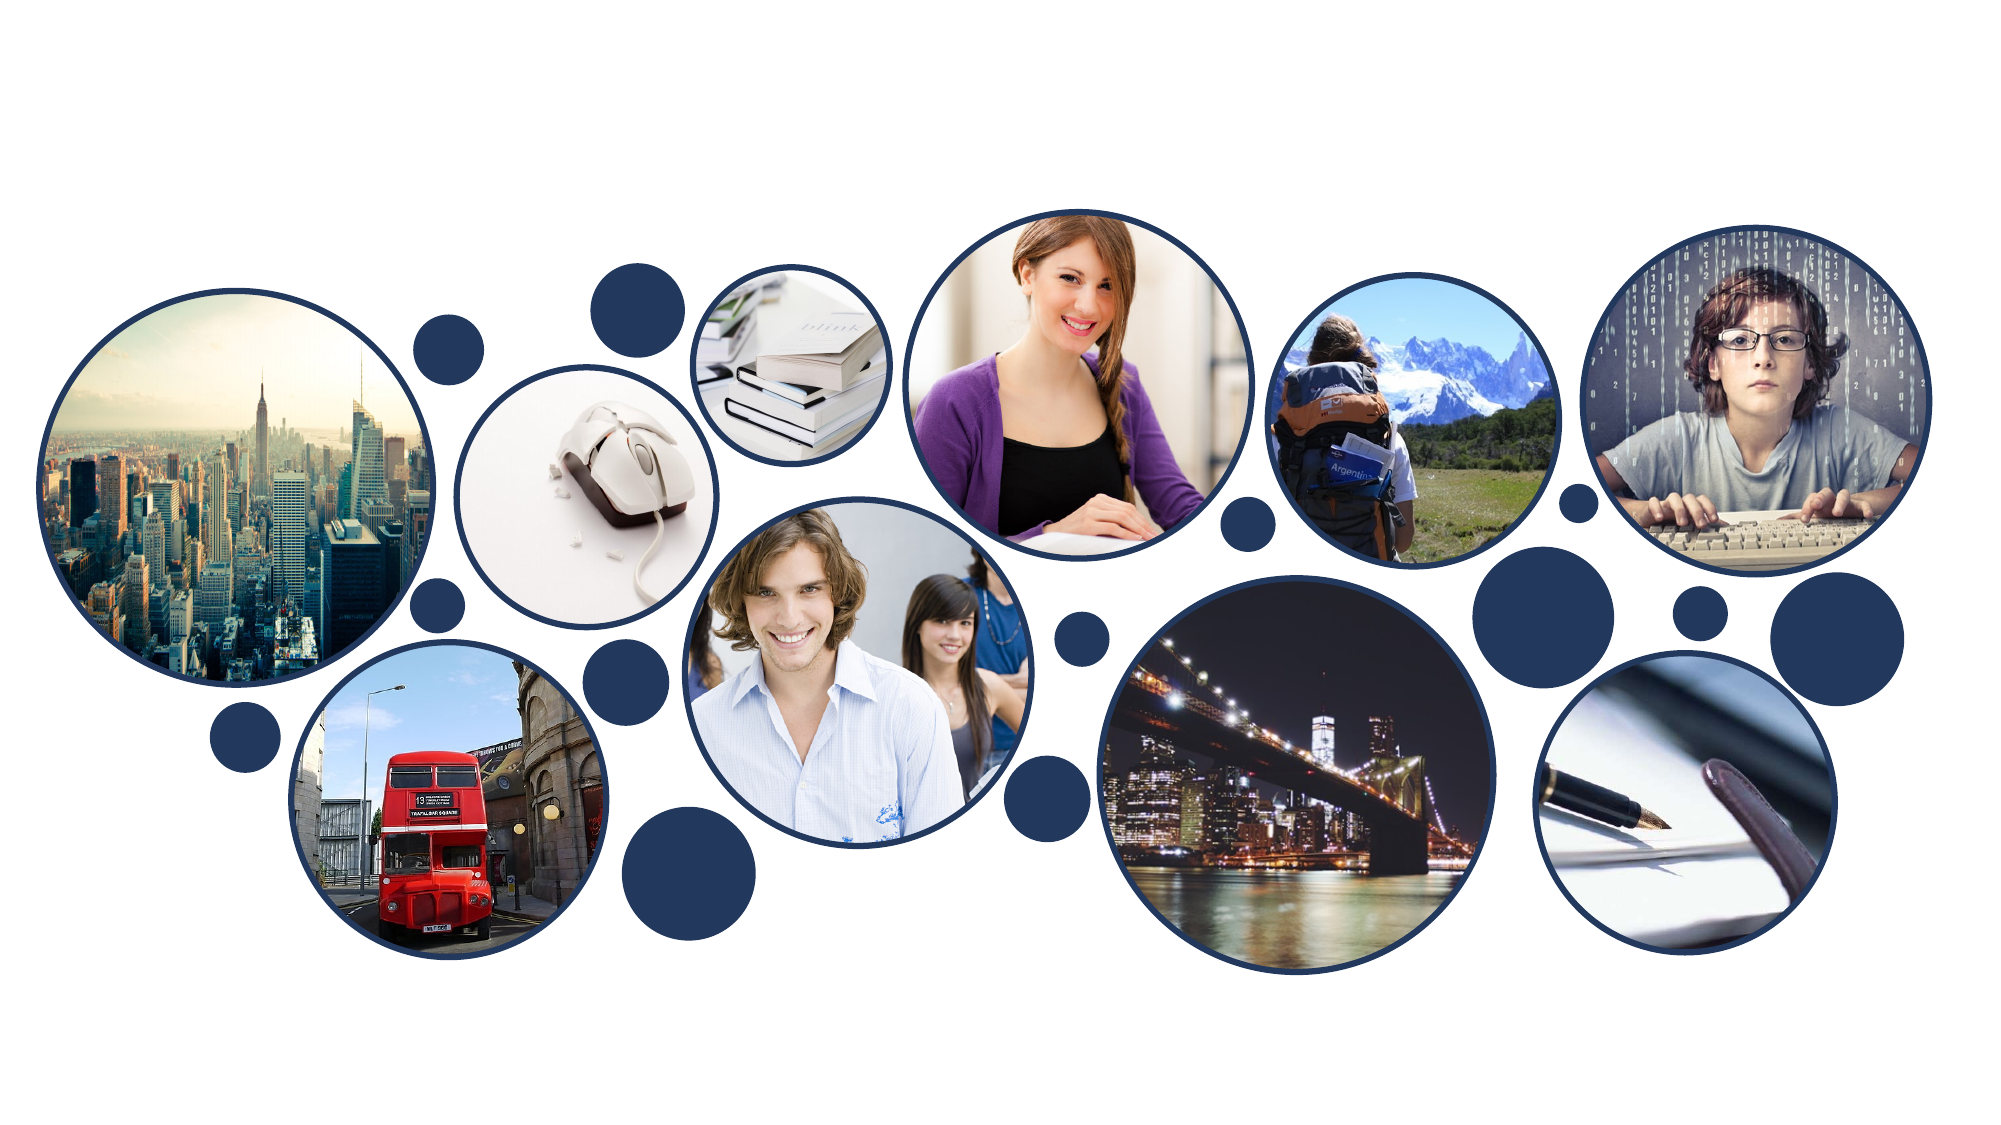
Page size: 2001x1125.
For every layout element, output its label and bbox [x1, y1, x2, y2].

text_box [1671, 585, 1729, 643]
text_box [290, 641, 608, 959]
text_box [1098, 577, 1495, 974]
text_box [412, 313, 486, 387]
text_box [1534, 652, 1836, 954]
text_box [38, 289, 435, 686]
text_box [408, 577, 467, 635]
text_box [1471, 545, 1616, 690]
text_box [1266, 274, 1561, 568]
text_box [455, 366, 718, 629]
text_box [683, 498, 1033, 847]
text_box [1581, 226, 1931, 576]
text_box [581, 638, 671, 727]
text_box [620, 805, 757, 942]
text_box [589, 262, 686, 359]
text_box [1053, 610, 1111, 668]
text_box [1219, 495, 1277, 553]
text_box [1558, 482, 1600, 525]
text_box [904, 211, 1254, 560]
text_box [1769, 571, 1906, 708]
text_box [208, 700, 282, 774]
text_box [1002, 754, 1092, 844]
text_box [691, 266, 891, 466]
